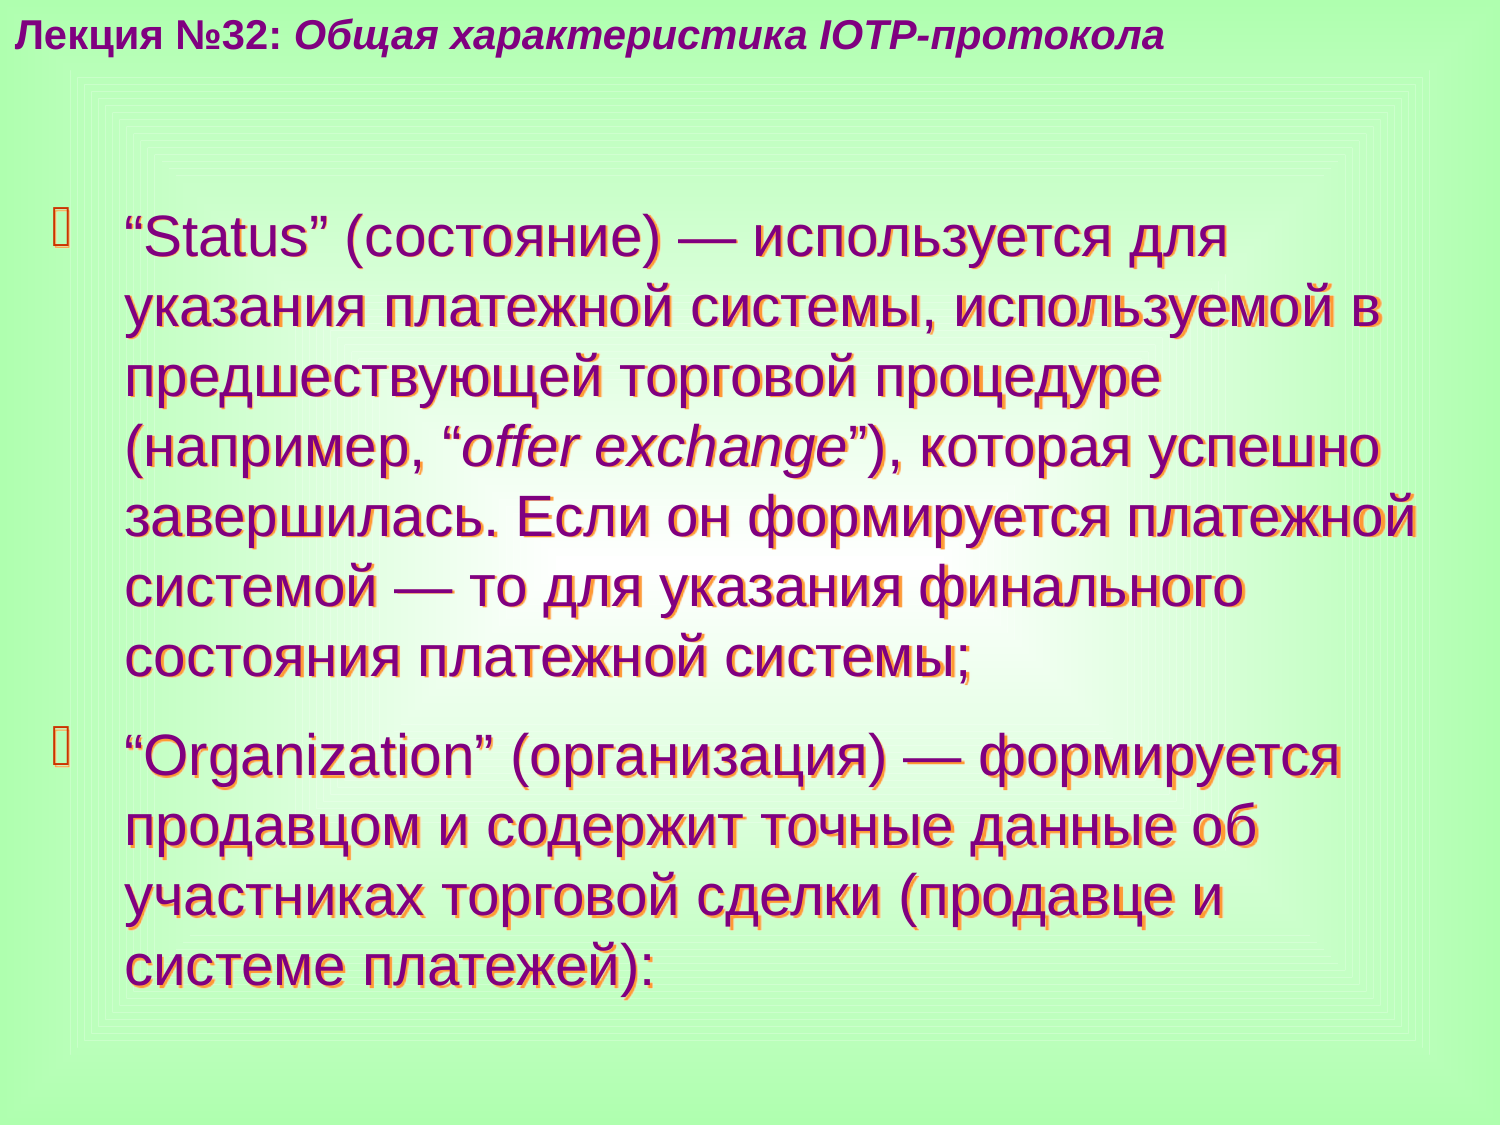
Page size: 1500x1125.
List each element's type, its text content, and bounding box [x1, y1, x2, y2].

text_box Лекция №32: Общая характеристика IOTP-протокола [0, 0, 1500, 65]
text_box “Status” (состояние) — используется для указания платежной системы, используемой в предшествующей торговой процедуре (например, “offer exchange”), которая успешно завершилась. Если он формируется платежной системой — то для указания финального состояния платежной системы; “Organization” (организация) — формируется продавцом и содержит точные данные об участниках торговой сделки (продавце и системе платежей): [36, 190, 1457, 1005]
